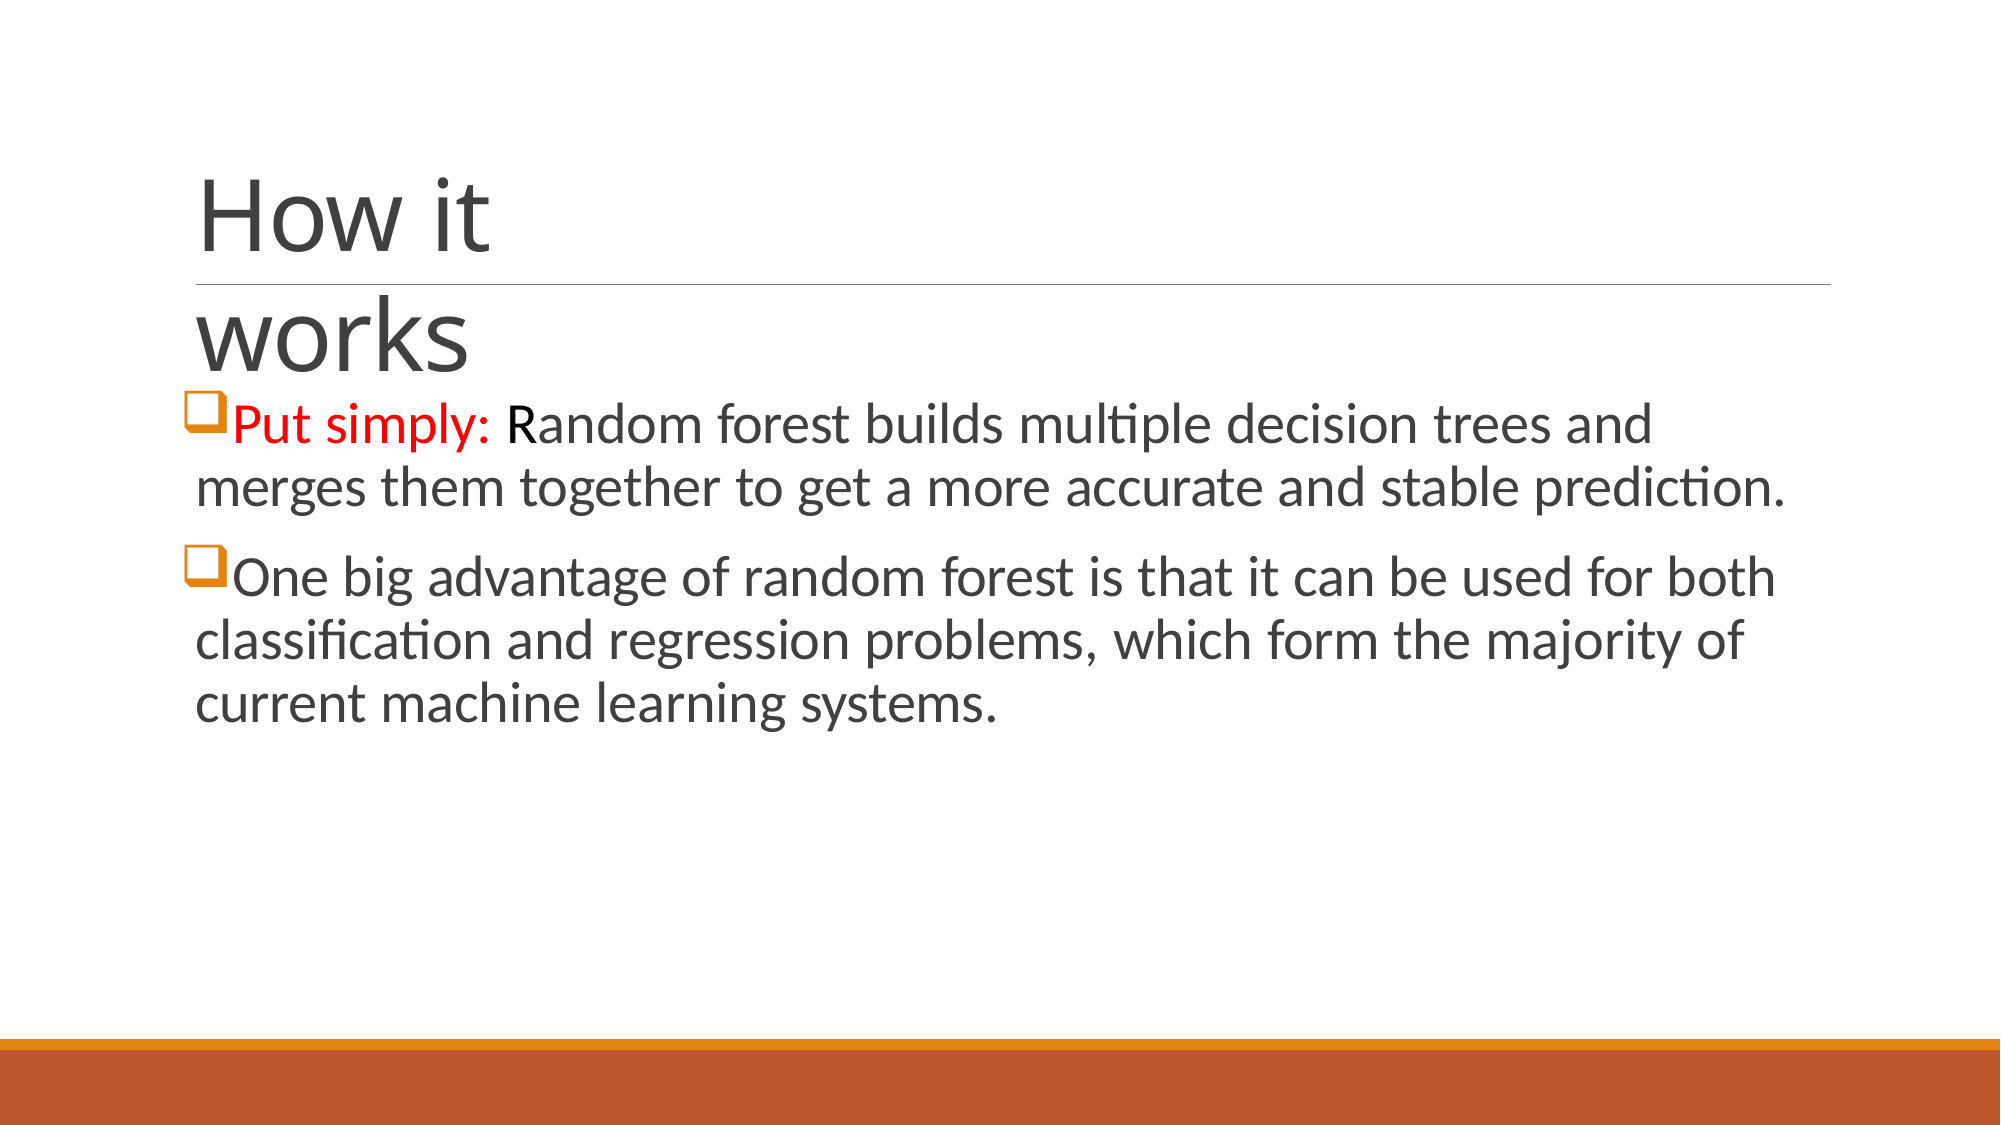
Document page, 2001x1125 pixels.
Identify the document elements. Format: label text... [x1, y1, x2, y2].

text_box Put simply: Random forest builds multiple decision trees and merges them together to get a more accurate and stable prediction. One big advantage of random forest is that it can be used for both classification and regression problems, which form the majority of current machine learning systems. [177, 382, 1806, 736]
title How it works [192, 148, 707, 382]
